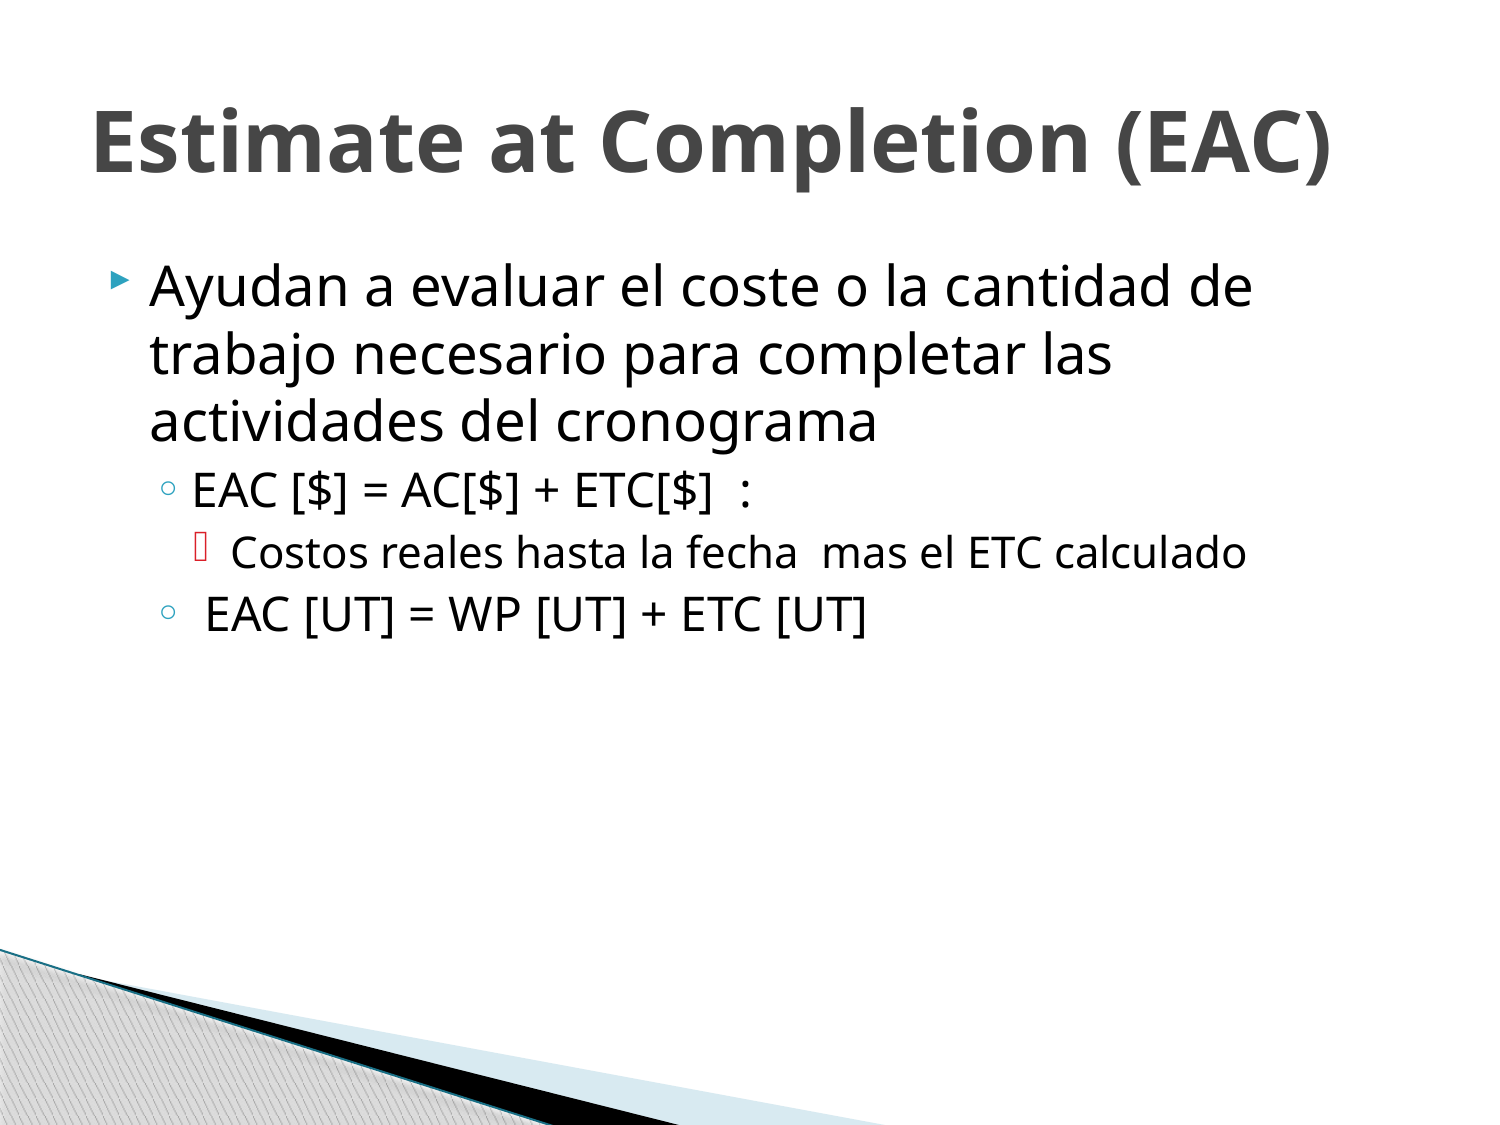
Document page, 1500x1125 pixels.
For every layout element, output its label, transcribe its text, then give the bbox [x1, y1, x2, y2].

list Ayudan a evaluar el coste o la cantidad de trabajo necesario para completar las actividades del cronograma EAC [$] = AC[$] + ETC[$] : Costos reales hasta la fecha mas el ETC calculado EAC [UT] = WP [UT] + ETC [UT] [75, 243, 1425, 986]
title Estimate at Completion (EAC) [75, 45, 1425, 233]
